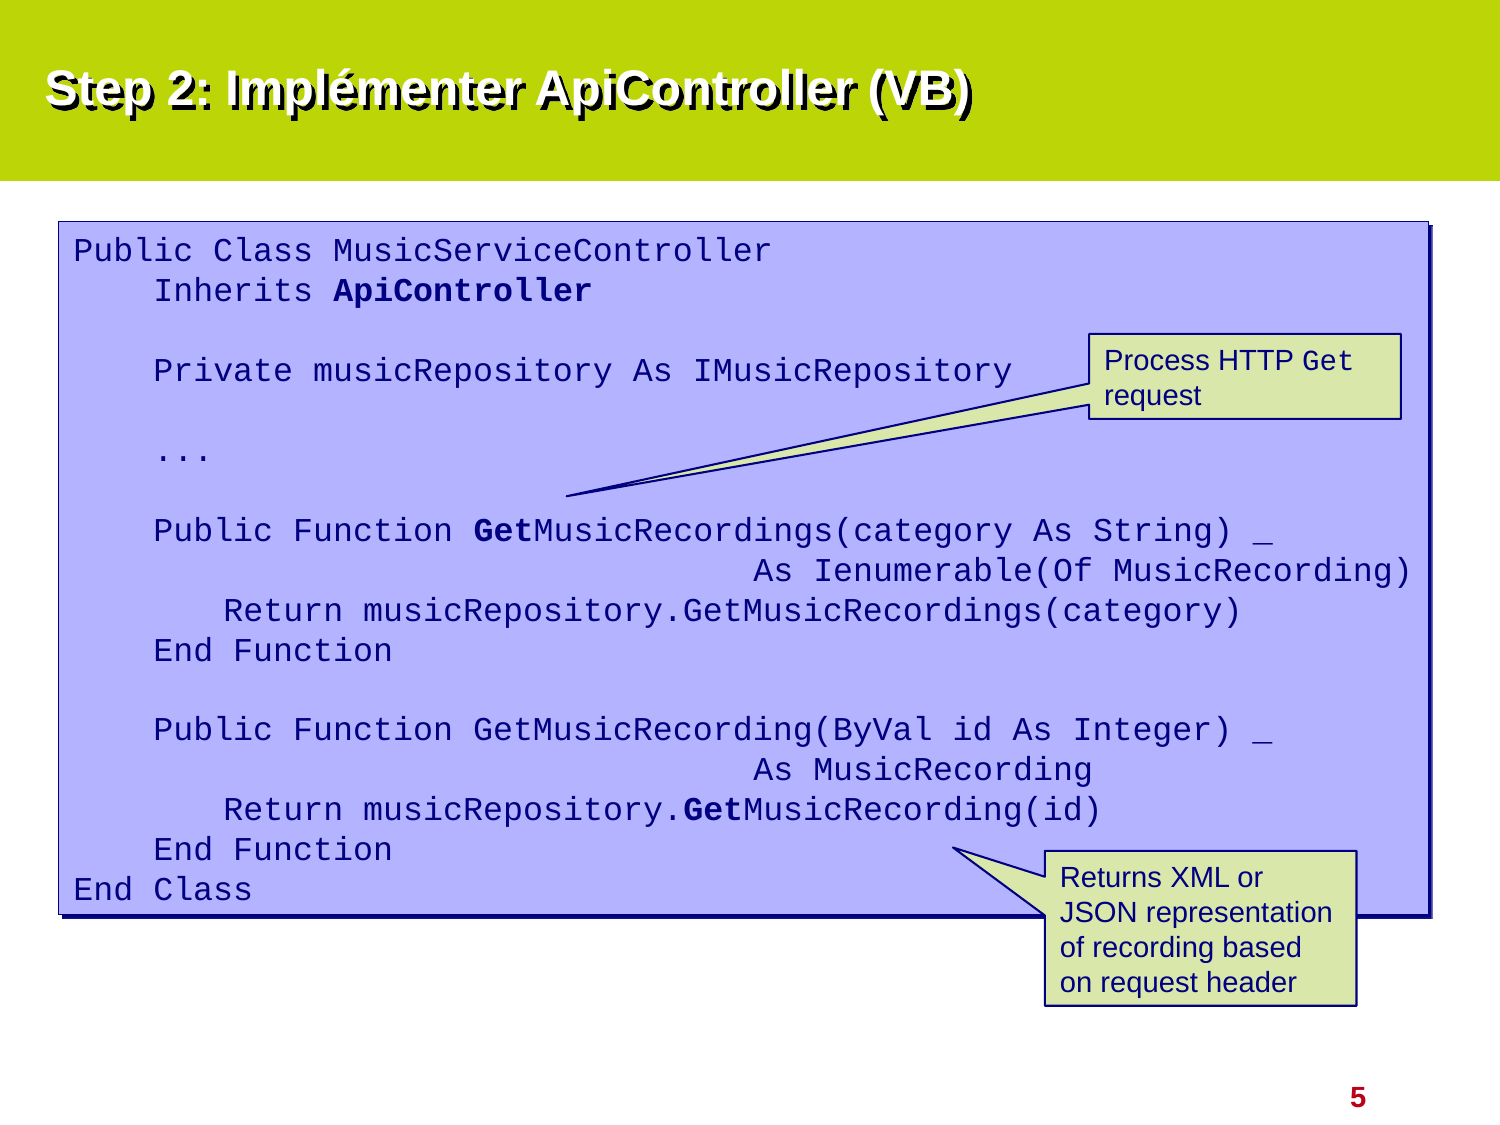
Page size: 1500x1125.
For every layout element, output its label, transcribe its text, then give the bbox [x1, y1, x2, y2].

text_box Returns XML or JSON representation of recording based on request header [952, 847, 1357, 1006]
text_box Process HTTP Get request [566, 333, 1401, 497]
text_box Public Class MusicServiceController Inherits ApiController Private musicRepository As IMusicRepository ... Public Function GetMusicRecordings(category As String) _ As Ienumerable(Of MusicRecording) Return musicRepository.GetMusicRecordings(category) End Function Public Function GetMusicRecording(ByVal id As Integer) _ As MusicRecording Return musicRepository.GetMusicRecording(id) End Function End Class [58, 221, 1429, 915]
title Step 2: Implémenter ApiController (VB) [29, 26, 1308, 146]
